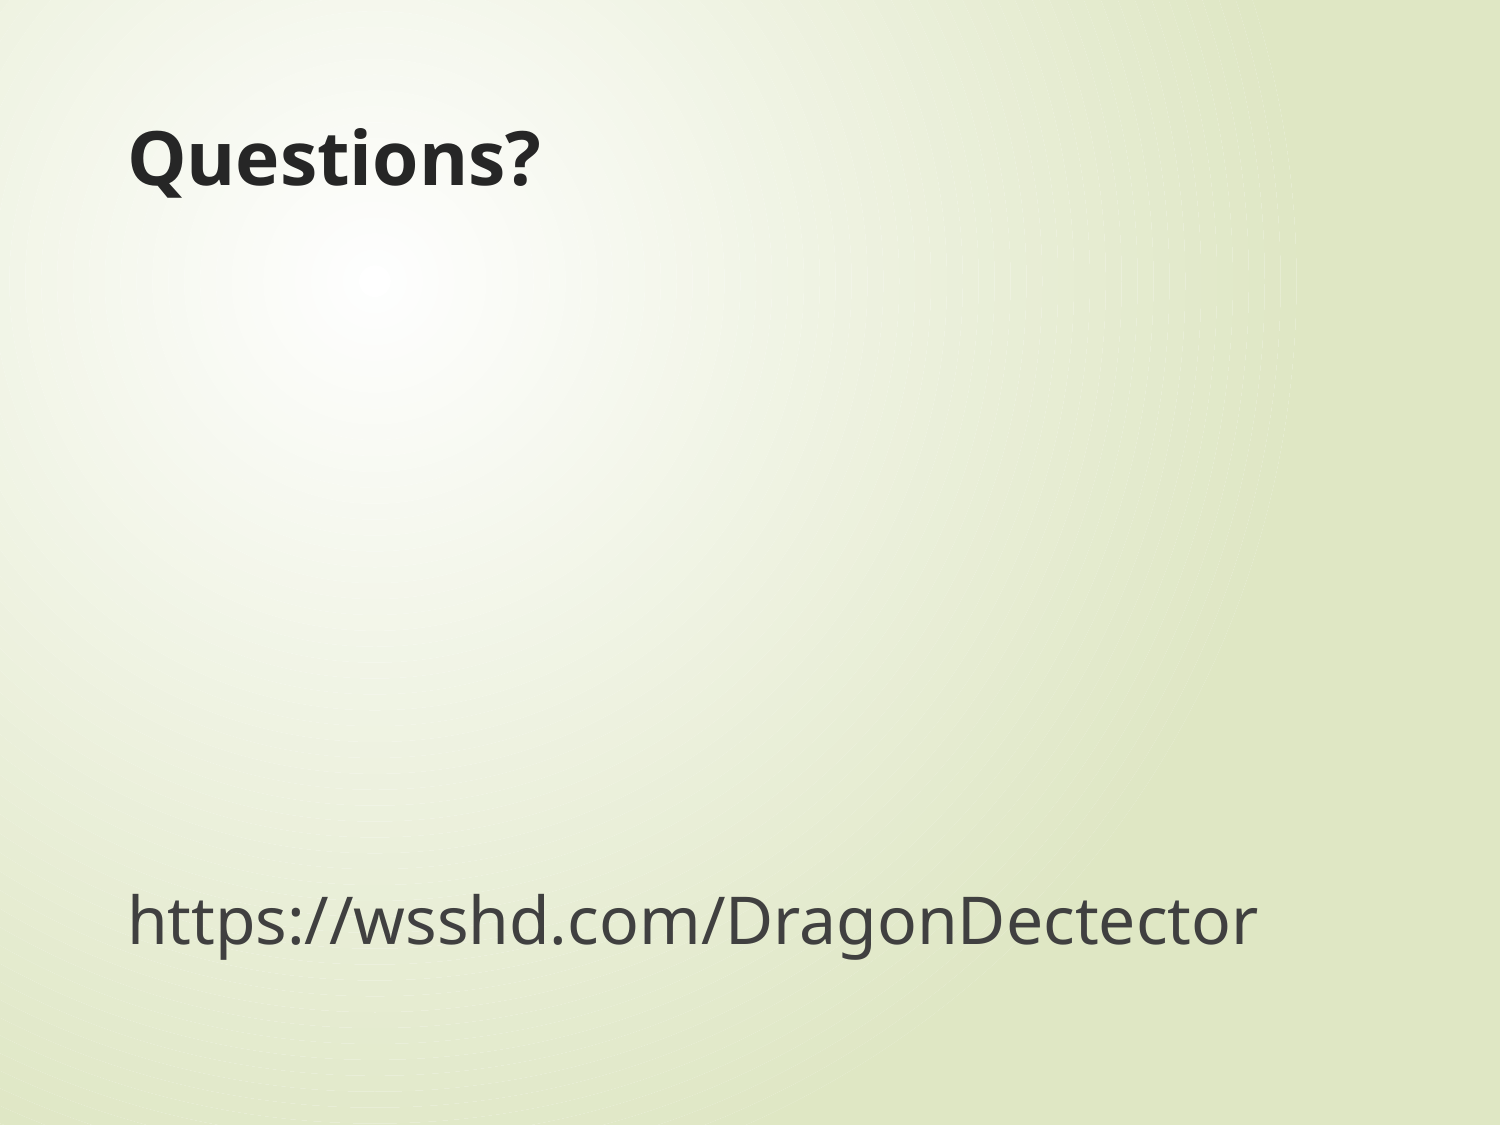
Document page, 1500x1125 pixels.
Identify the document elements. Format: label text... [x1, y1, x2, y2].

list https://wsshd.com/DragonDectector [112, 350, 1424, 970]
title Questions? [112, 102, 1400, 313]
